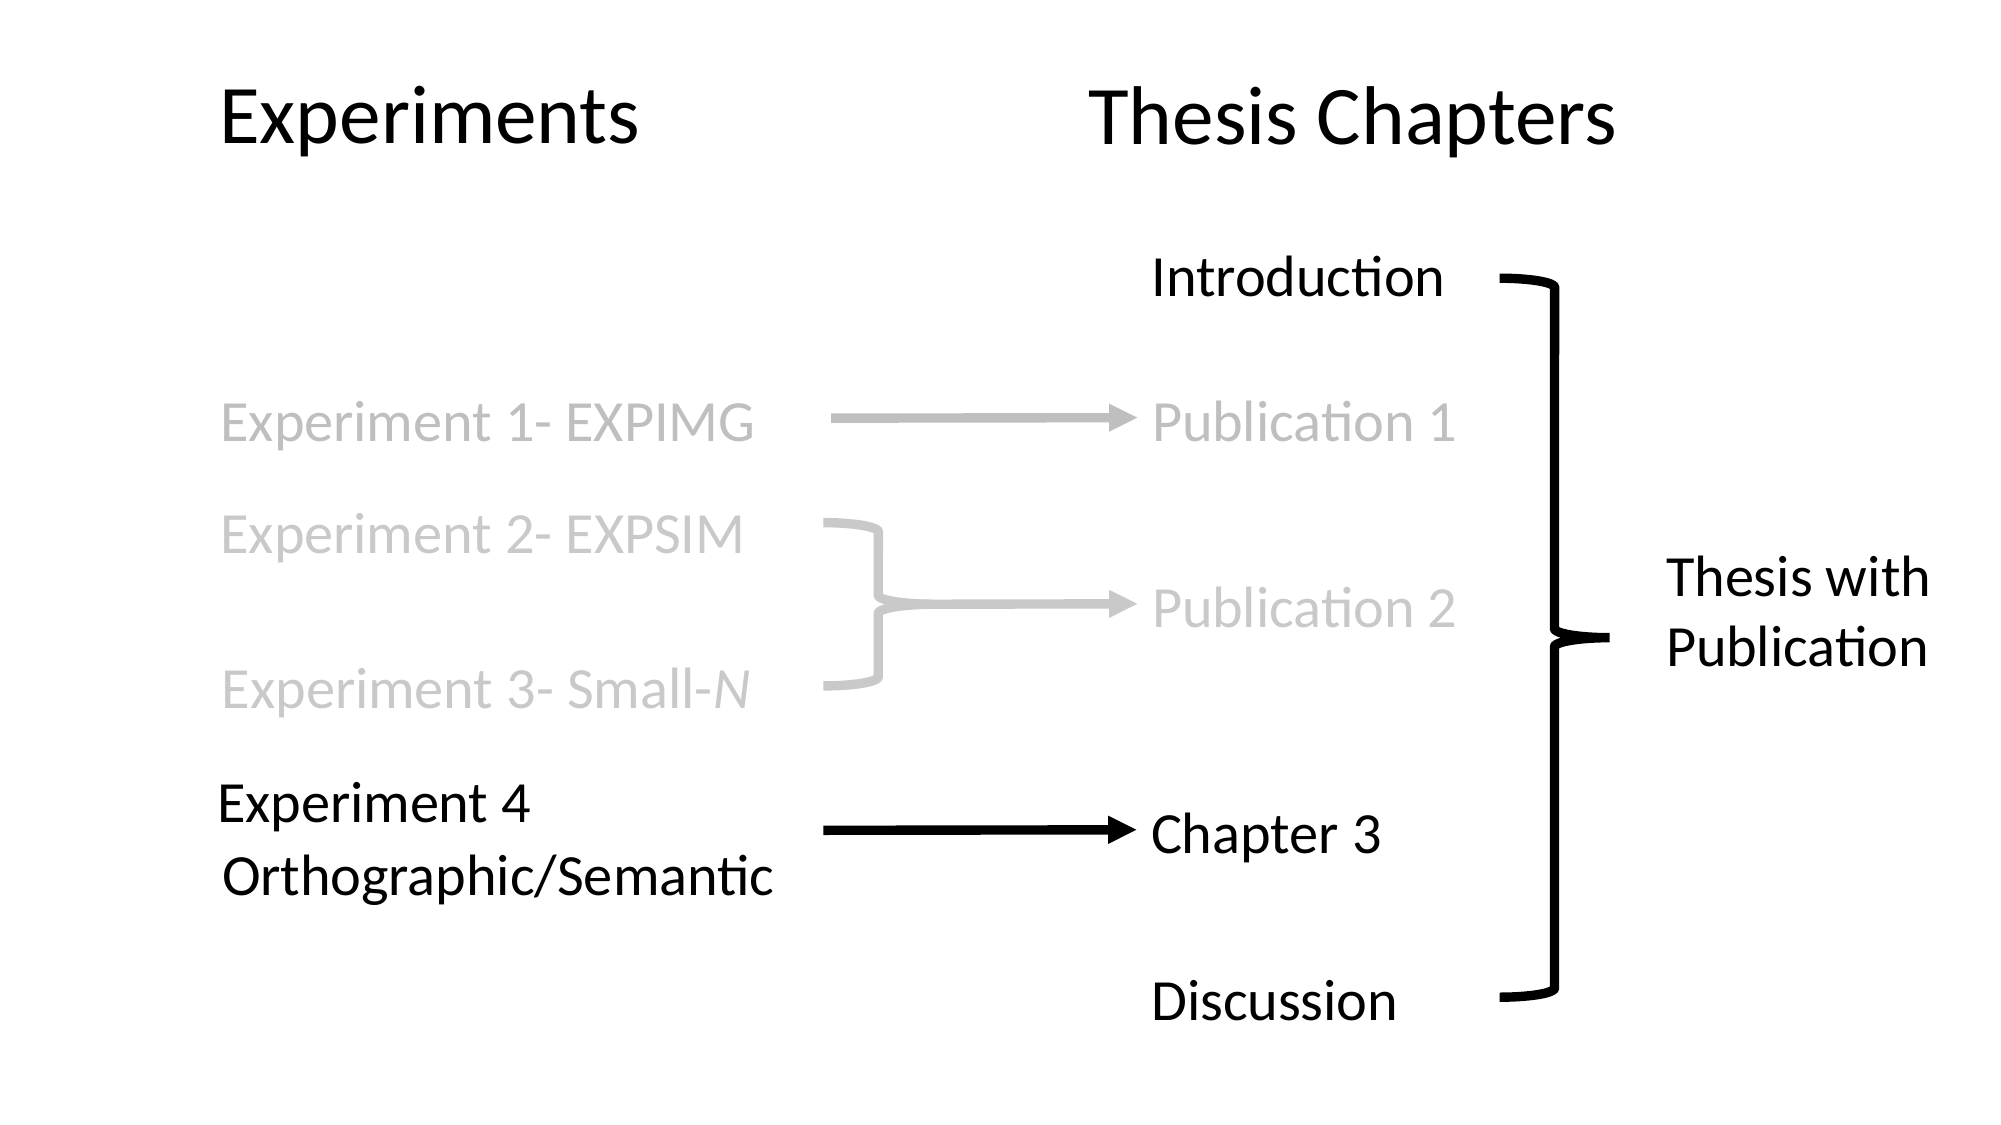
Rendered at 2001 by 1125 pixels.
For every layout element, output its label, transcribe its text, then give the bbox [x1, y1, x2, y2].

text_box Thesis with Publication [1651, 530, 1956, 686]
text_box Experiments [204, 53, 656, 169]
text_box Chapter 3 [1136, 787, 1411, 873]
text_box Publication 2 [1137, 561, 1473, 647]
text_box Orthographic/Semantic [207, 830, 790, 915]
text_box Experiment 4 [202, 756, 1085, 842]
text_box Experiment 2- EXPSIM [205, 487, 761, 573]
text_box Thesis Chapters [1073, 54, 1632, 169]
text_box Introduction [1136, 231, 1461, 316]
text_box Experiment 3- Small-N [207, 643, 766, 728]
text_box [1499, 277, 1610, 998]
text_box Discussion [1136, 954, 1414, 1040]
text_box [823, 522, 901, 687]
text_box Experiment 1- EXPIMG [205, 375, 771, 460]
text_box Publication 1 [1137, 375, 1473, 460]
